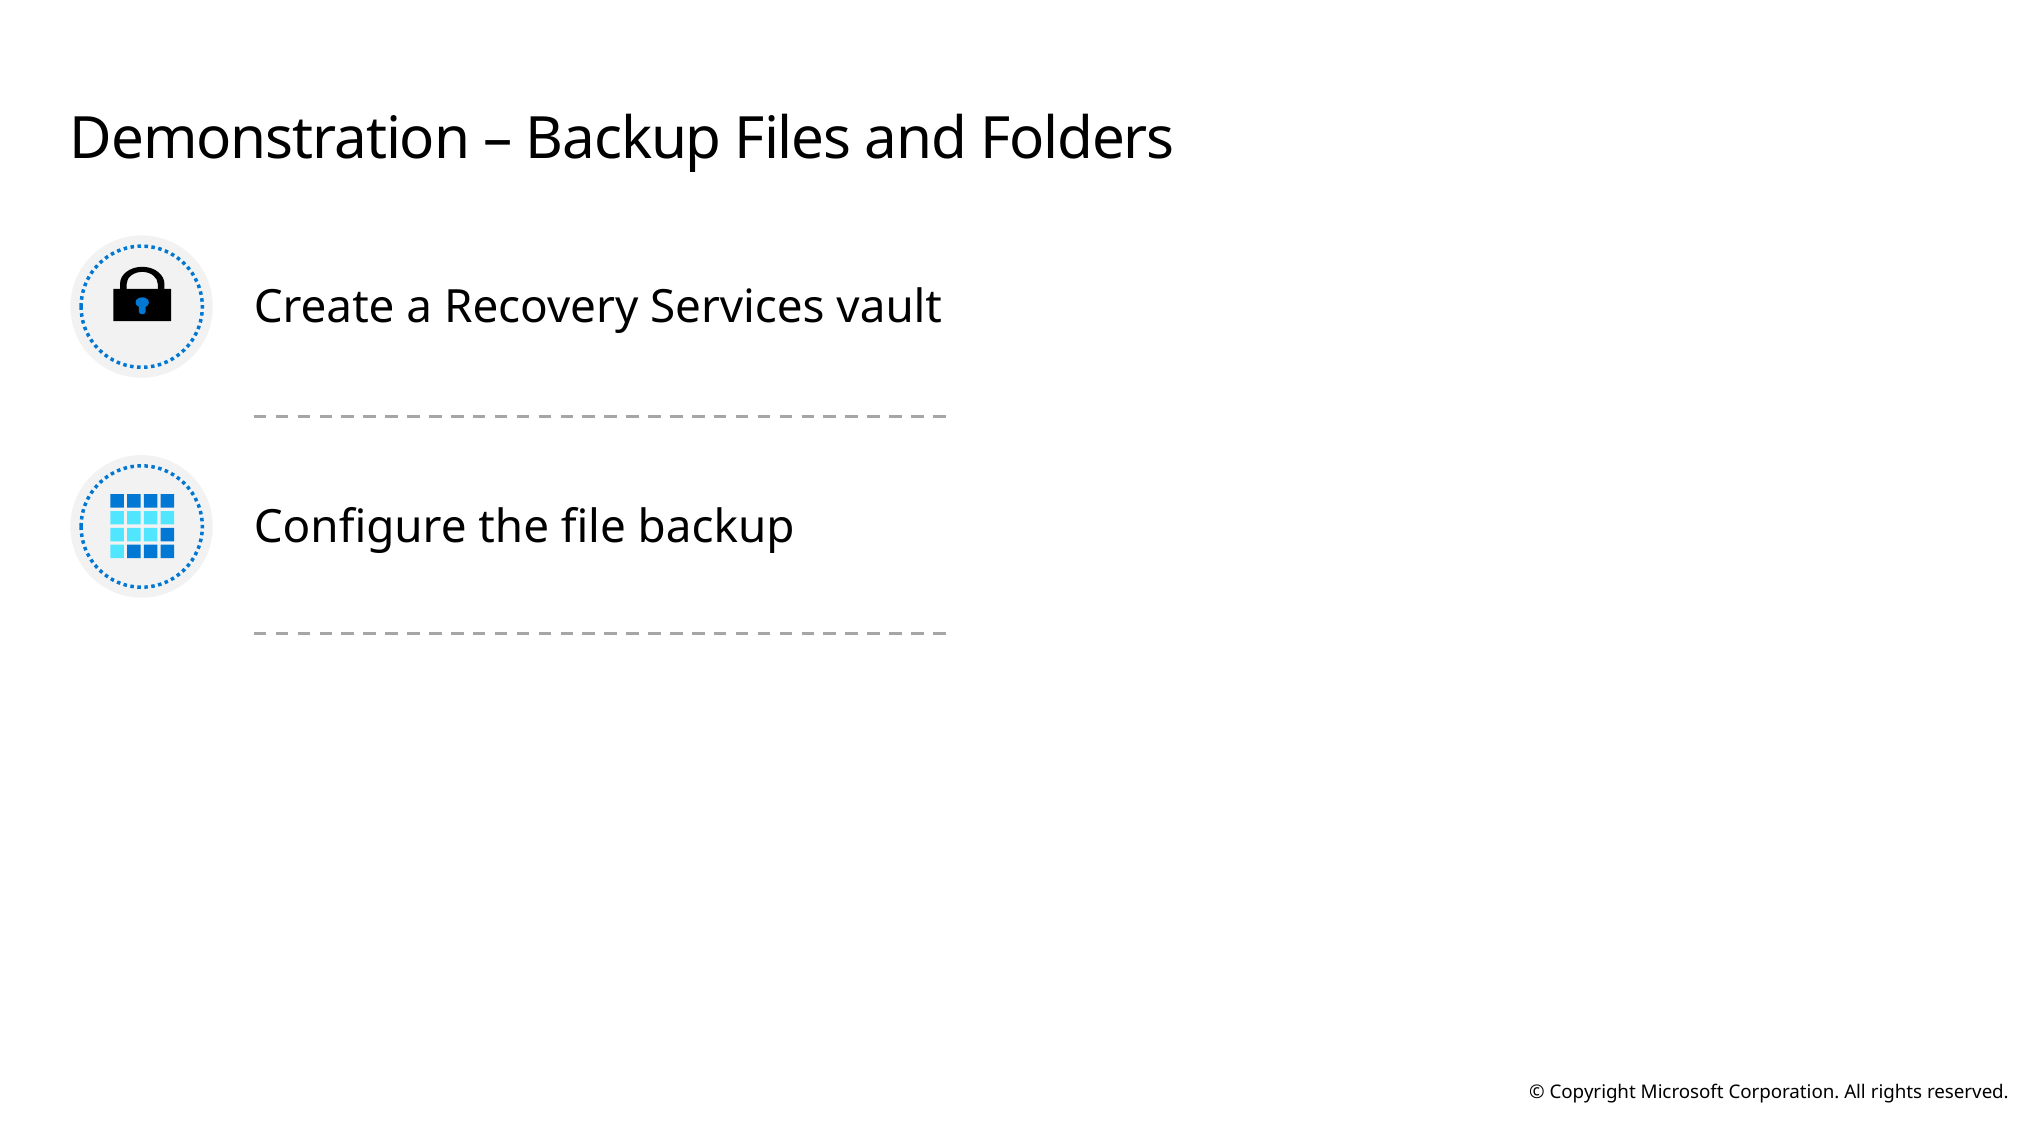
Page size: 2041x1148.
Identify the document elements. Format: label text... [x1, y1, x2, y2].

picture [69, 234, 213, 378]
title Demonstration – Backup Files and Folders [70, 103, 1969, 172]
picture [69, 454, 213, 598]
text_box Configure the file backup [253, 441, 914, 607]
text_box Create a Recovery Services vault [253, 221, 914, 387]
